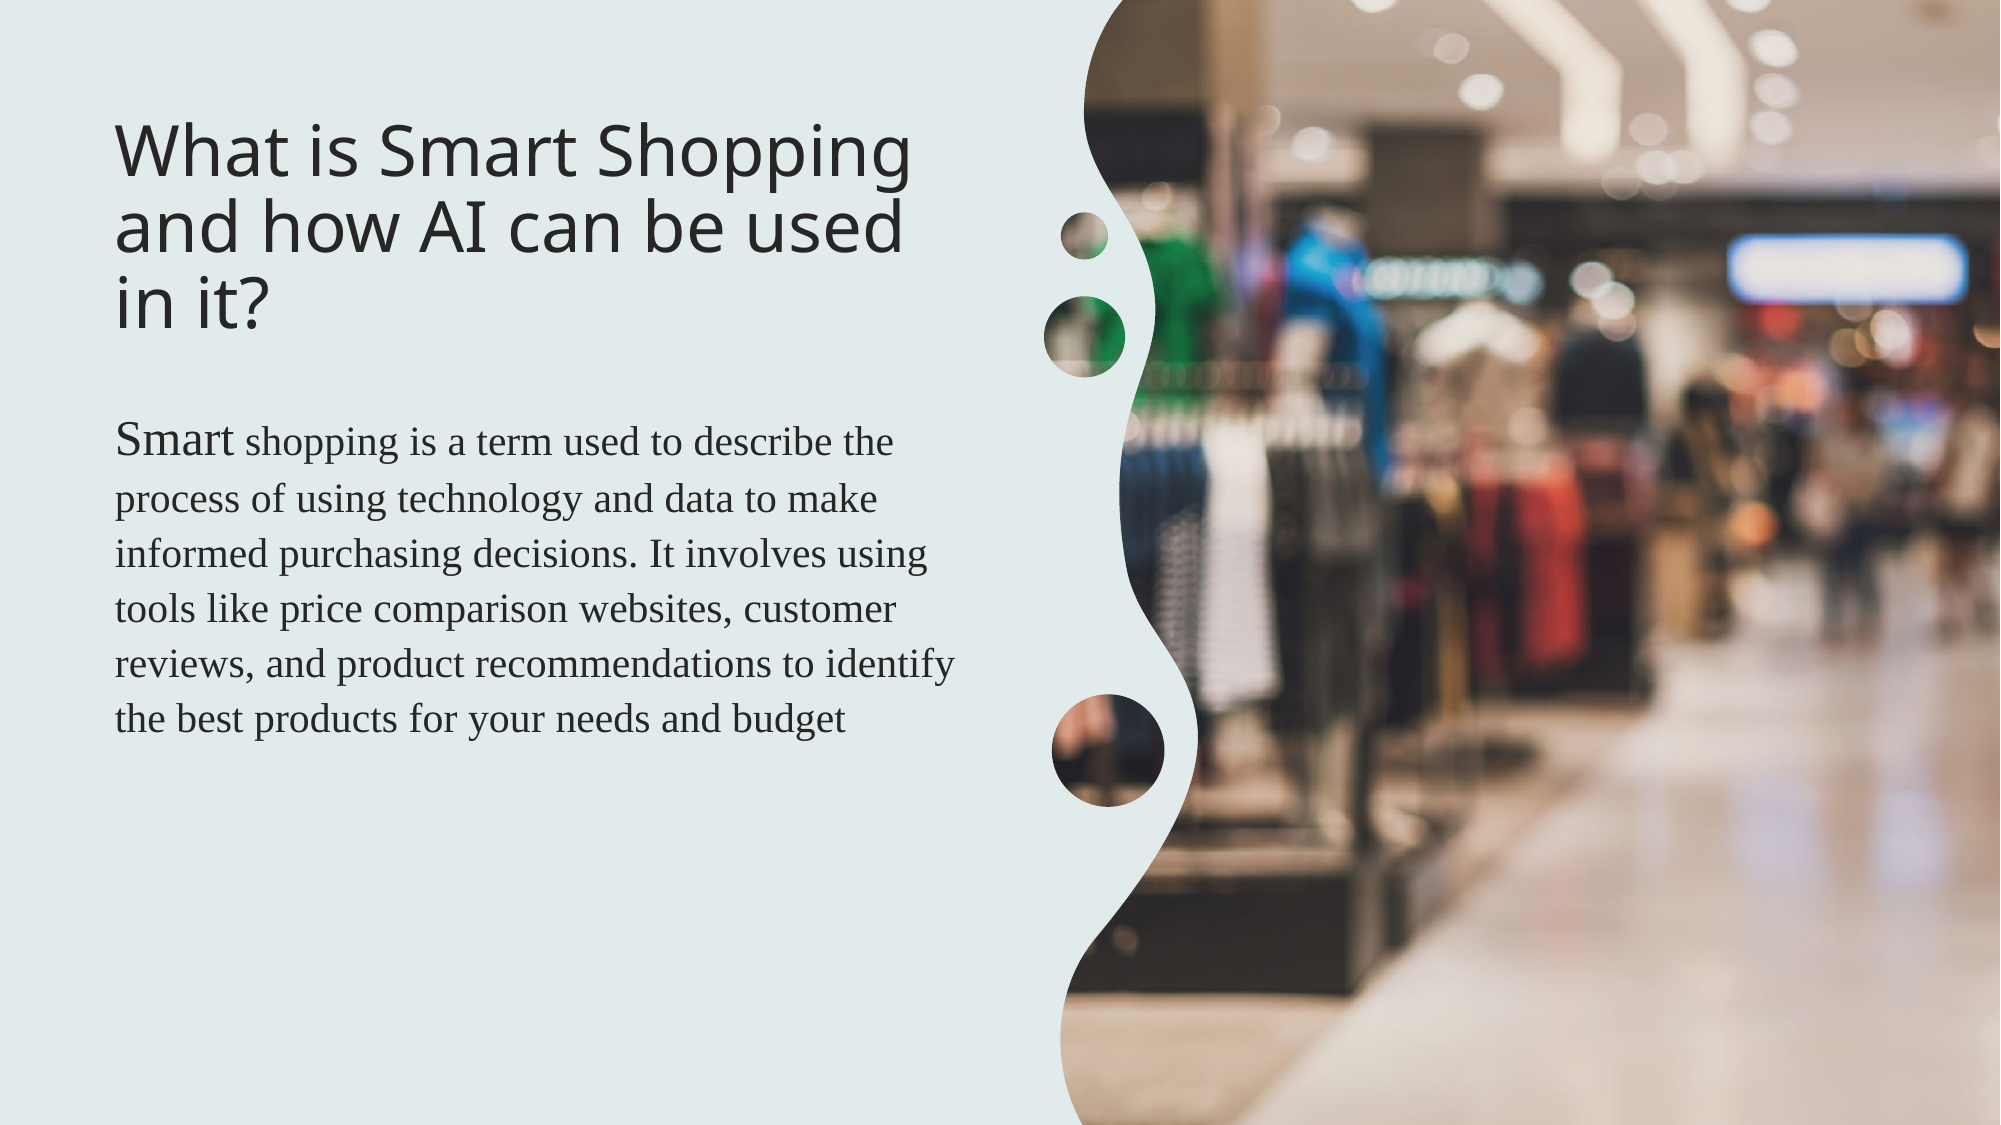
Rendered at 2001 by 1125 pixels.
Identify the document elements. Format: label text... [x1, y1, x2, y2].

title What is Smart Shopping and how AI can be used in it? [99, 90, 981, 352]
text_box [0, 0, 1043, 1125]
list Smart shopping is a term used to describe the process of using technology and data to make informed purchasing decisions. It involves using tools like price comparison websites, customer reviews, and product recommendations to identify the best products for your needs and budget [100, 392, 979, 914]
picture [1043, 0, 2000, 1125]
